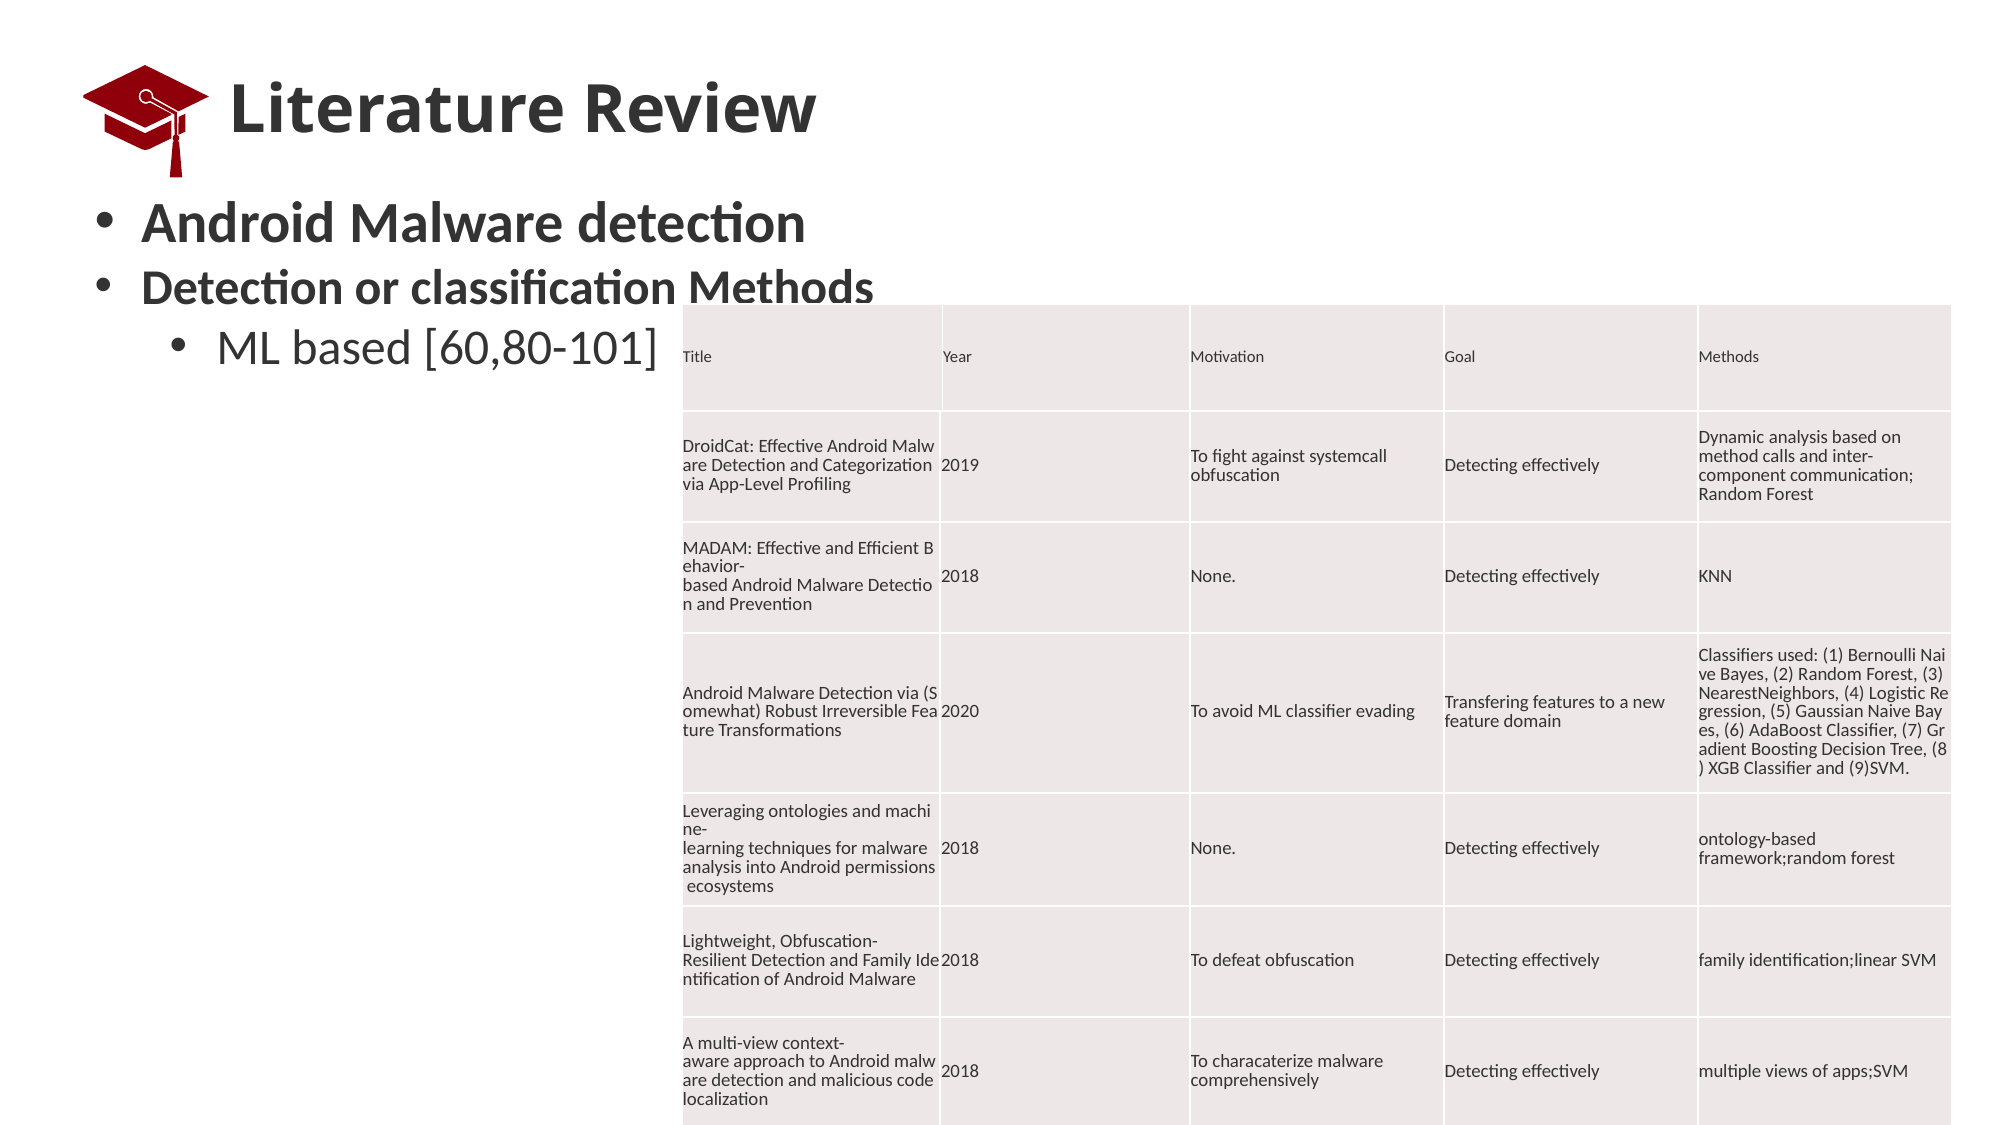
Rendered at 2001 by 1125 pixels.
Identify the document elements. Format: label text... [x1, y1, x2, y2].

table_header Title [683, 305, 942, 410]
table_cell Transfering features to a new feature domain [1445, 634, 1697, 792]
table_cell 2020 [941, 634, 1189, 792]
table_cell MADAM: Effective and Efficient Behavior-based Android Malware Detection and Prevention [683, 523, 939, 632]
table_cell None. [1191, 794, 1443, 905]
table_header Year [943, 305, 1189, 410]
table_cell None. [1191, 523, 1443, 632]
table_cell ontology-based framework;random forest [1699, 794, 1951, 905]
table_cell 2018 [941, 794, 1189, 905]
table_cell Leveraging ontologies and machine-learning techniques for malware analysis into Android permissions ecosystems [683, 794, 939, 905]
table_cell Classifiers used: (1) Bernoulli Naive Bayes, (2) Random Forest, (3) NearestNeighbors, (4) Logistic Regression, (5) Gaussian Naive Bayes, (6) AdaBoost Classifier, (7) Gradient Boosting Decision Tree, (8) XGB Classifier and (9)SVM. [1699, 634, 1951, 792]
table_cell family identification;linear SVM [1699, 907, 1951, 1016]
table_header Dynamic analysis based on method calls and inter-component communication; Random Forest [1699, 412, 1951, 521]
table_cell Detecting effectively [1445, 794, 1697, 905]
table_header DroidCat: Effective Android Malware Detection and Categorization via App-Level Profiling [683, 412, 939, 521]
table_cell Lightweight, Obfuscation-Resilient Detection and Family Identification of Android Malware [683, 907, 939, 1016]
table_header Motivation [1191, 305, 1443, 410]
table_cell 2018 [941, 523, 1189, 632]
table_cell Detecting effectively [1445, 1018, 1697, 1125]
table_cell A multi-view context-aware approach to Android malware detection and malicious code localization [683, 1018, 939, 1125]
table_cell To characaterize malware comprehensively [1191, 1018, 1443, 1125]
table_header To fight against systemcall obfuscation [1191, 412, 1443, 521]
table_cell Detecting effectively [1445, 523, 1697, 632]
table_header Goal [1445, 305, 1697, 410]
text_box Android Malware detection Detection or classification Methods ML based [60,80-101] [79, 176, 1692, 442]
table_header 2019 [941, 412, 1189, 521]
table_cell Android Malware Detection via (Somewhat) Robust Irreversible Feature Transformations [683, 634, 939, 792]
table_cell multiple views of apps;SVM [1699, 1018, 1951, 1125]
table_cell 2018 [941, 1018, 1189, 1125]
title Literature Review [213, 55, 1406, 168]
table_cell To defeat obfuscation [1191, 907, 1443, 1016]
table_header Methods [1699, 305, 1951, 410]
table_cell Detecting effectively [1445, 907, 1697, 1016]
table_cell 2018 [941, 907, 1189, 1016]
table_cell To avoid ML classifier evading [1191, 634, 1443, 792]
table_header Detecting effectively [1445, 412, 1697, 521]
table_cell KNN [1699, 523, 1951, 632]
